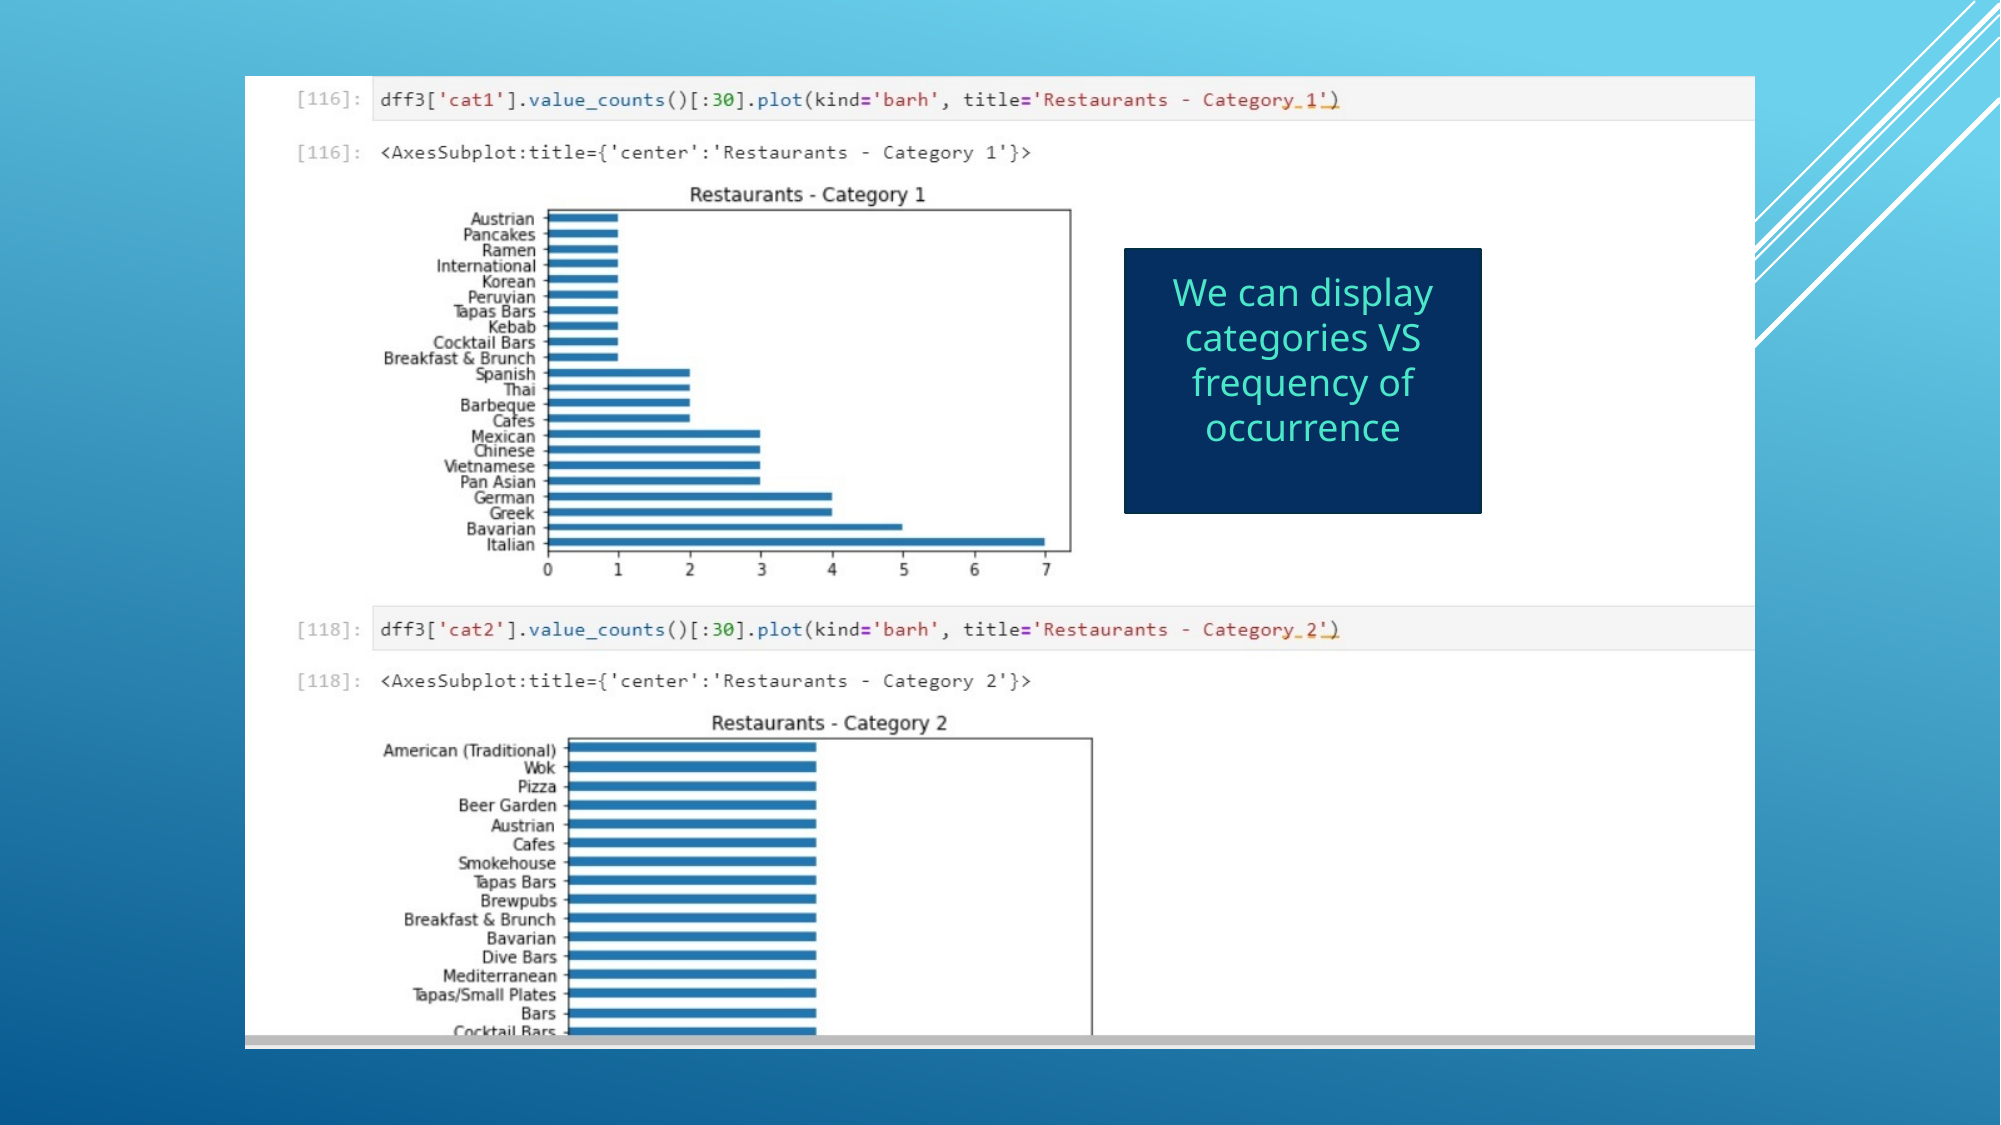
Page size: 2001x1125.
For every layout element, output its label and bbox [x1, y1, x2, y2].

picture [245, 76, 1755, 1049]
